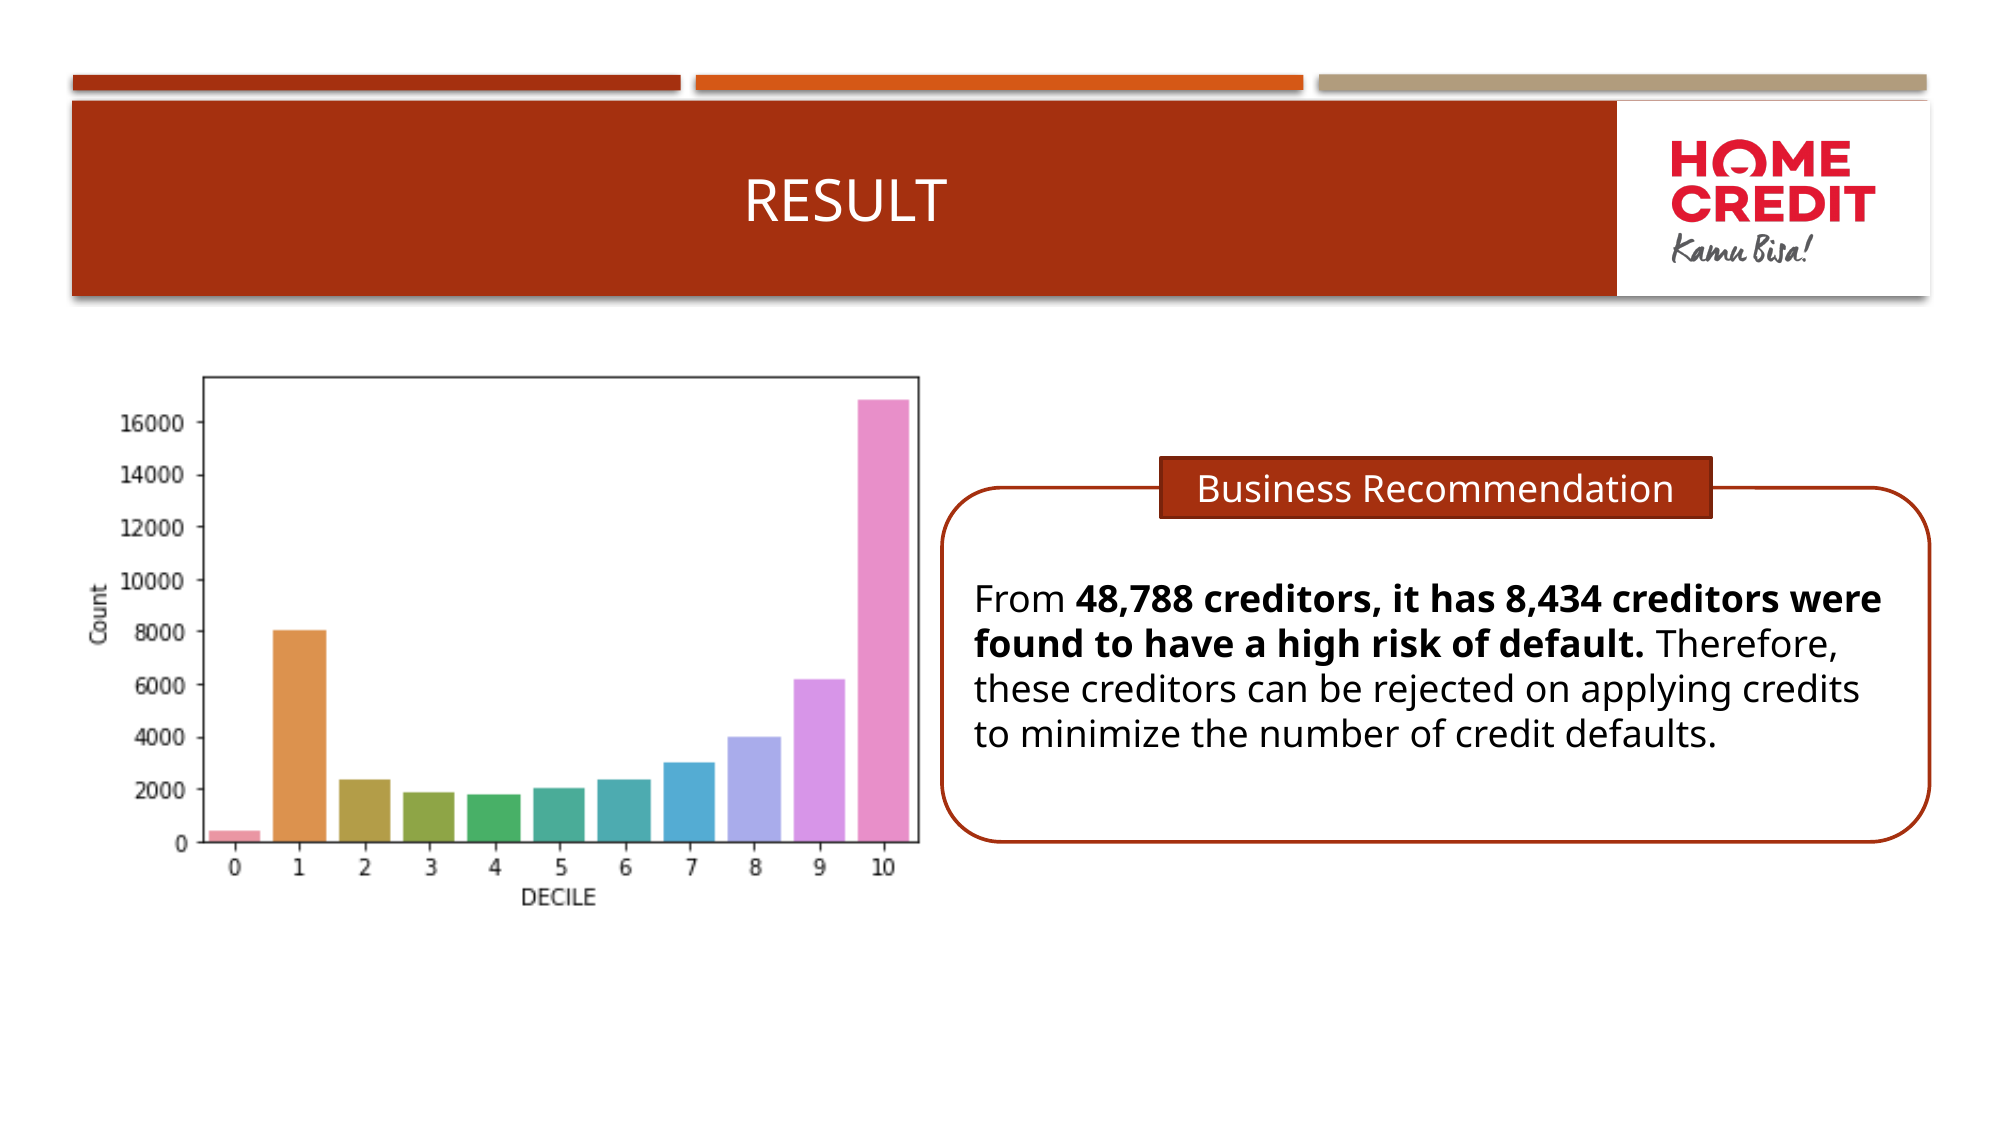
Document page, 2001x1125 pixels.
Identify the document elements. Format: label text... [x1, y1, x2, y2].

picture [1616, 100, 1931, 297]
title Result [75, 115, 1610, 282]
text_box Business Recommendation [1159, 456, 1713, 519]
text_box From 48,788 creditors, it has 8,434 creditors were found to have a high risk of default. Therefore, these creditors can be rejected on applying credits to minimize the number of credit defaults. [940, 485, 1932, 844]
picture [74, 363, 931, 924]
